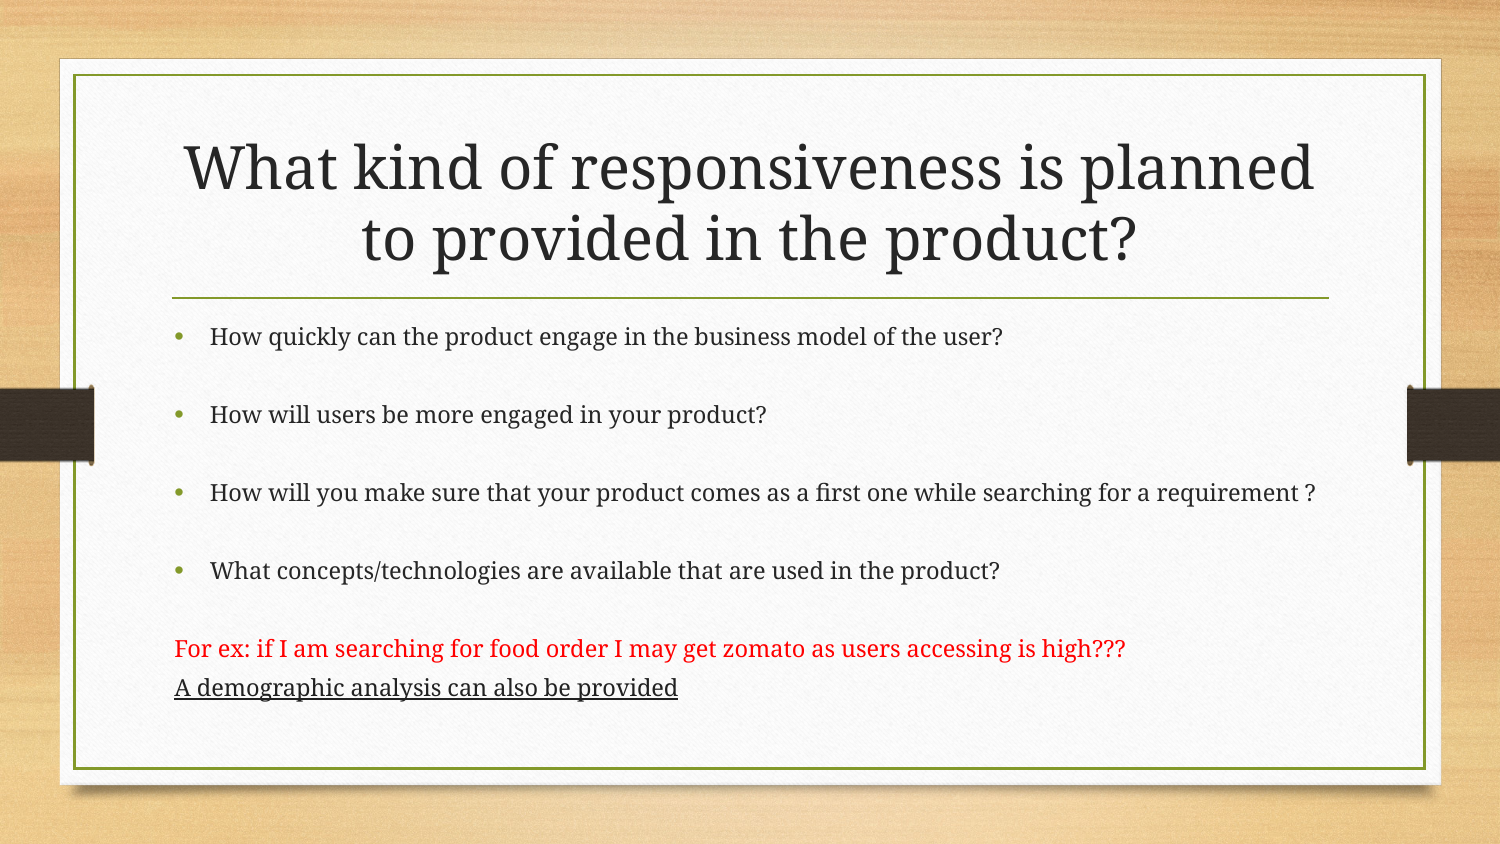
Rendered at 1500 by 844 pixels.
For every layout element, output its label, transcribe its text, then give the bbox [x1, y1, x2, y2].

list How quickly can the product engage in the business model of the user? How will users be more engaged in your product? How will you make sure that your product comes as a first one while searching for a requirement ? What concepts/technologies are available that are used in the product? For ex: if I am searching for food order I may get zomato as users accessing is high??? A demographic analysis can also be provided [159, 314, 1341, 723]
picture [0, 0, 1500, 844]
title What kind of responsiveness is planned to provided in the product? [159, 120, 1341, 282]
